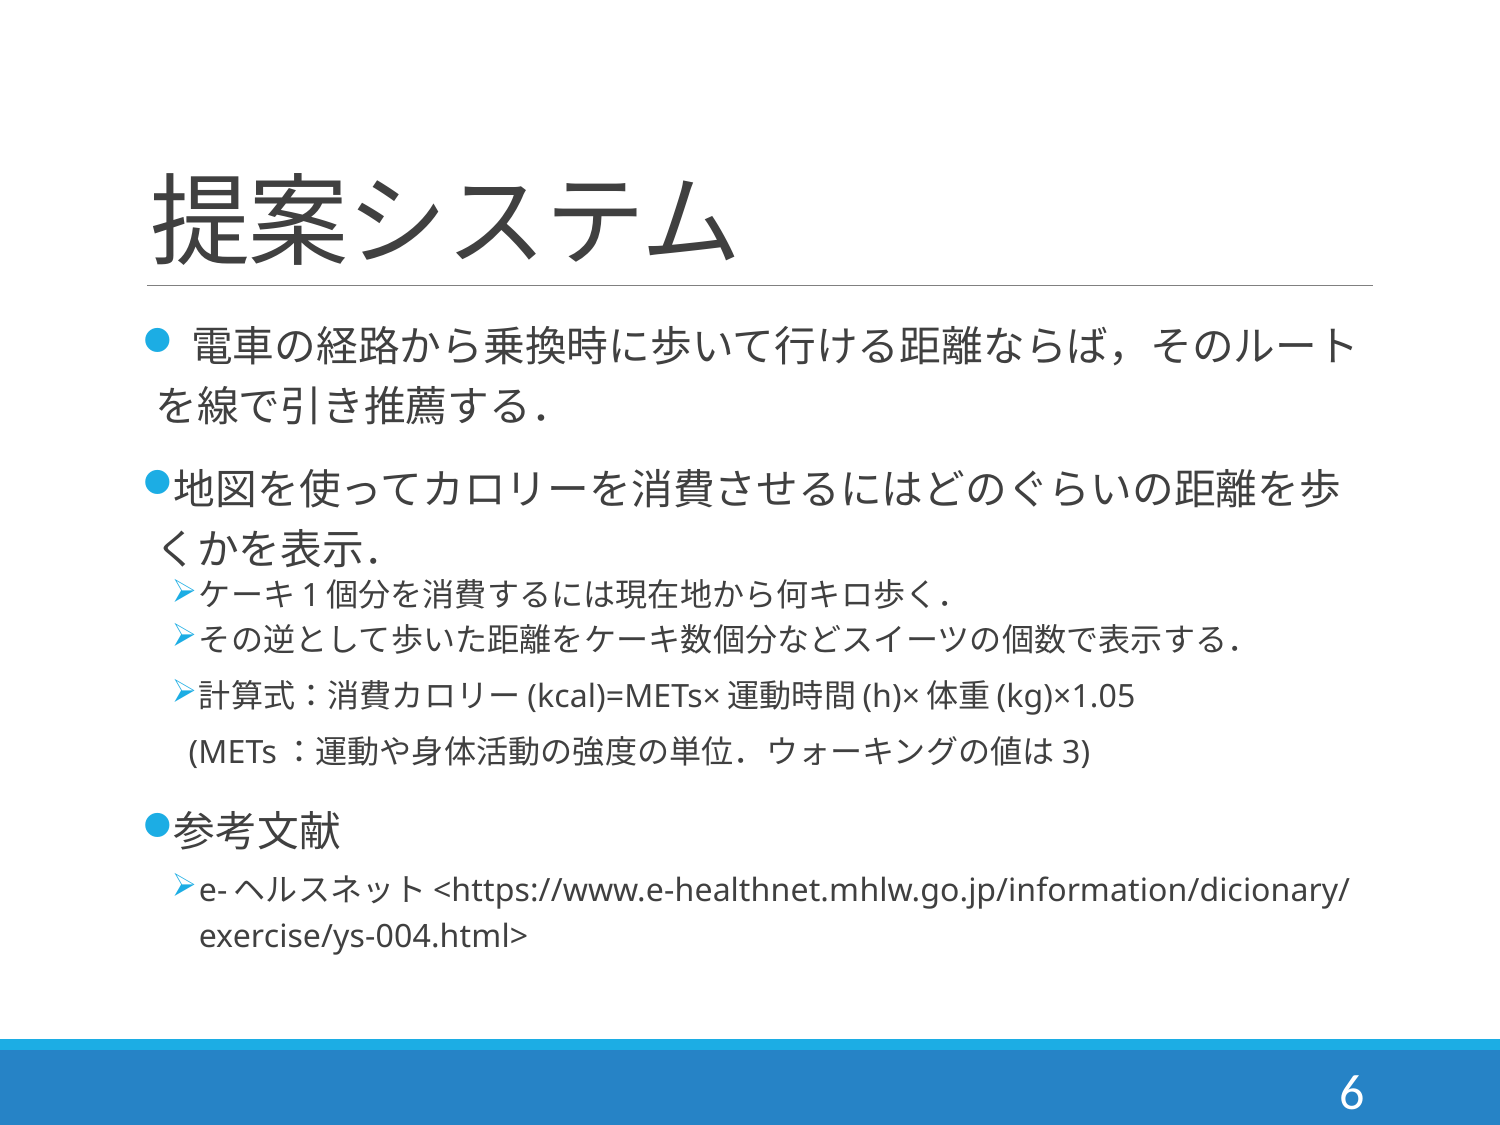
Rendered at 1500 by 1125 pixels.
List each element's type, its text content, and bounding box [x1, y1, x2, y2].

list 電車の経路から乗換時に歩いて行ける距離ならば，そのルートを線で引き推薦する． 地図を使ってカロリーを消費させるにはどのぐらいの距離を歩くかを表示． ケーキ1個分を消費するには現在地から何キロ歩く． その逆として歩いた距離をケーキ数個分などスイーツの個数で表示する． 計算式：消費カロリー(kcal)=METs×運動時間(h)×体重(kg)×1.05 (METs：運動や身体活動の強度の単位．ウォーキングの値は3) 参考文献 e-ヘルスネット<https://www.e-healthnet.mhlw.go.jp/information/dicionary/exercise/ys-004.html> [141, 302, 1380, 963]
slide_number 6 [1218, 1059, 1380, 1120]
title 提案システム [135, 47, 1373, 285]
